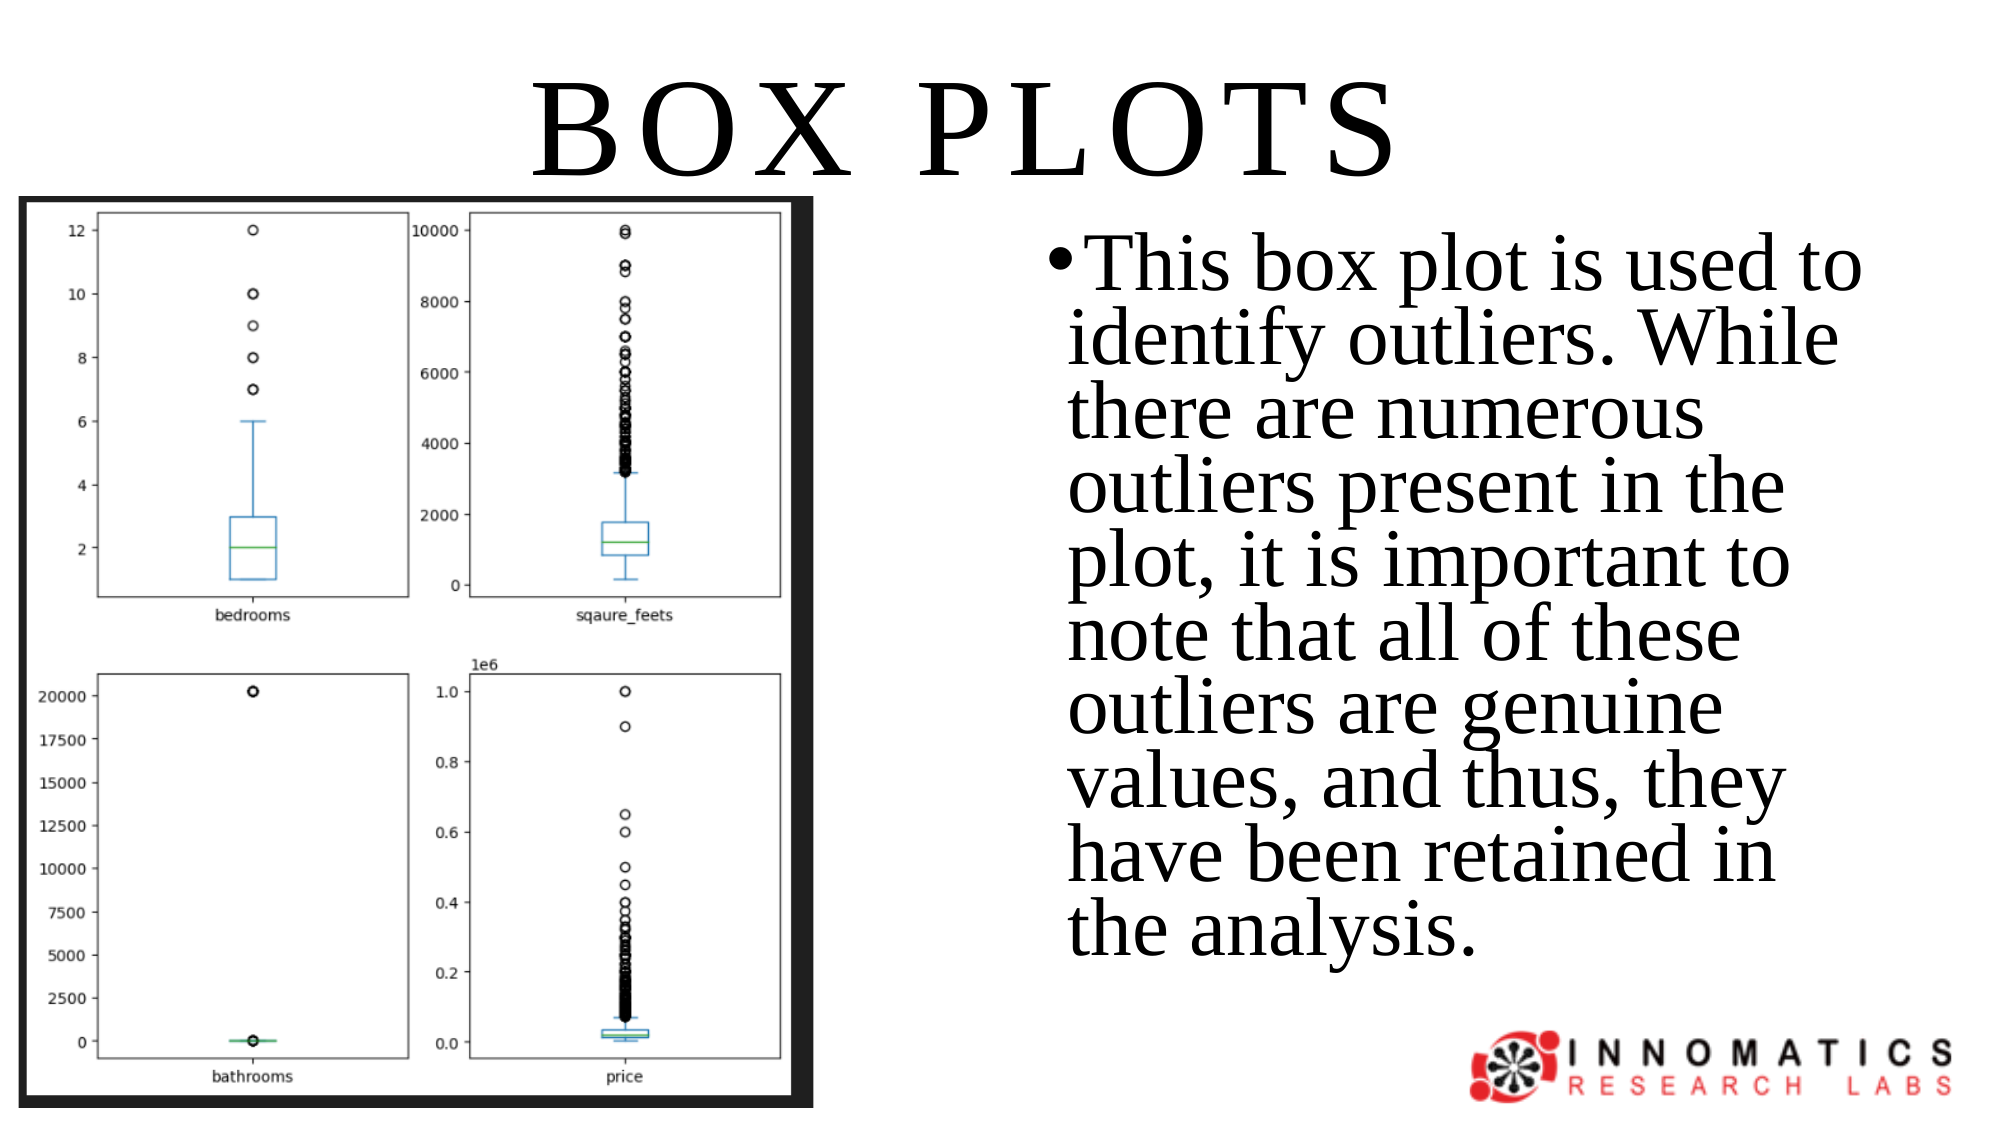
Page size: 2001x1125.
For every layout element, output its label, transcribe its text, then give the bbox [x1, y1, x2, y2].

picture [1445, 1014, 1975, 1125]
text_box This box plot is used to identify outliers. While there are numerous outliers present in the plot, it is important to note that all of these outliers are genuine values, and thus, they have been retained in the analysis. [1046, 270, 1885, 972]
text_box BOX PLOTS [529, 9, 1525, 204]
text_box [18, 196, 814, 1108]
